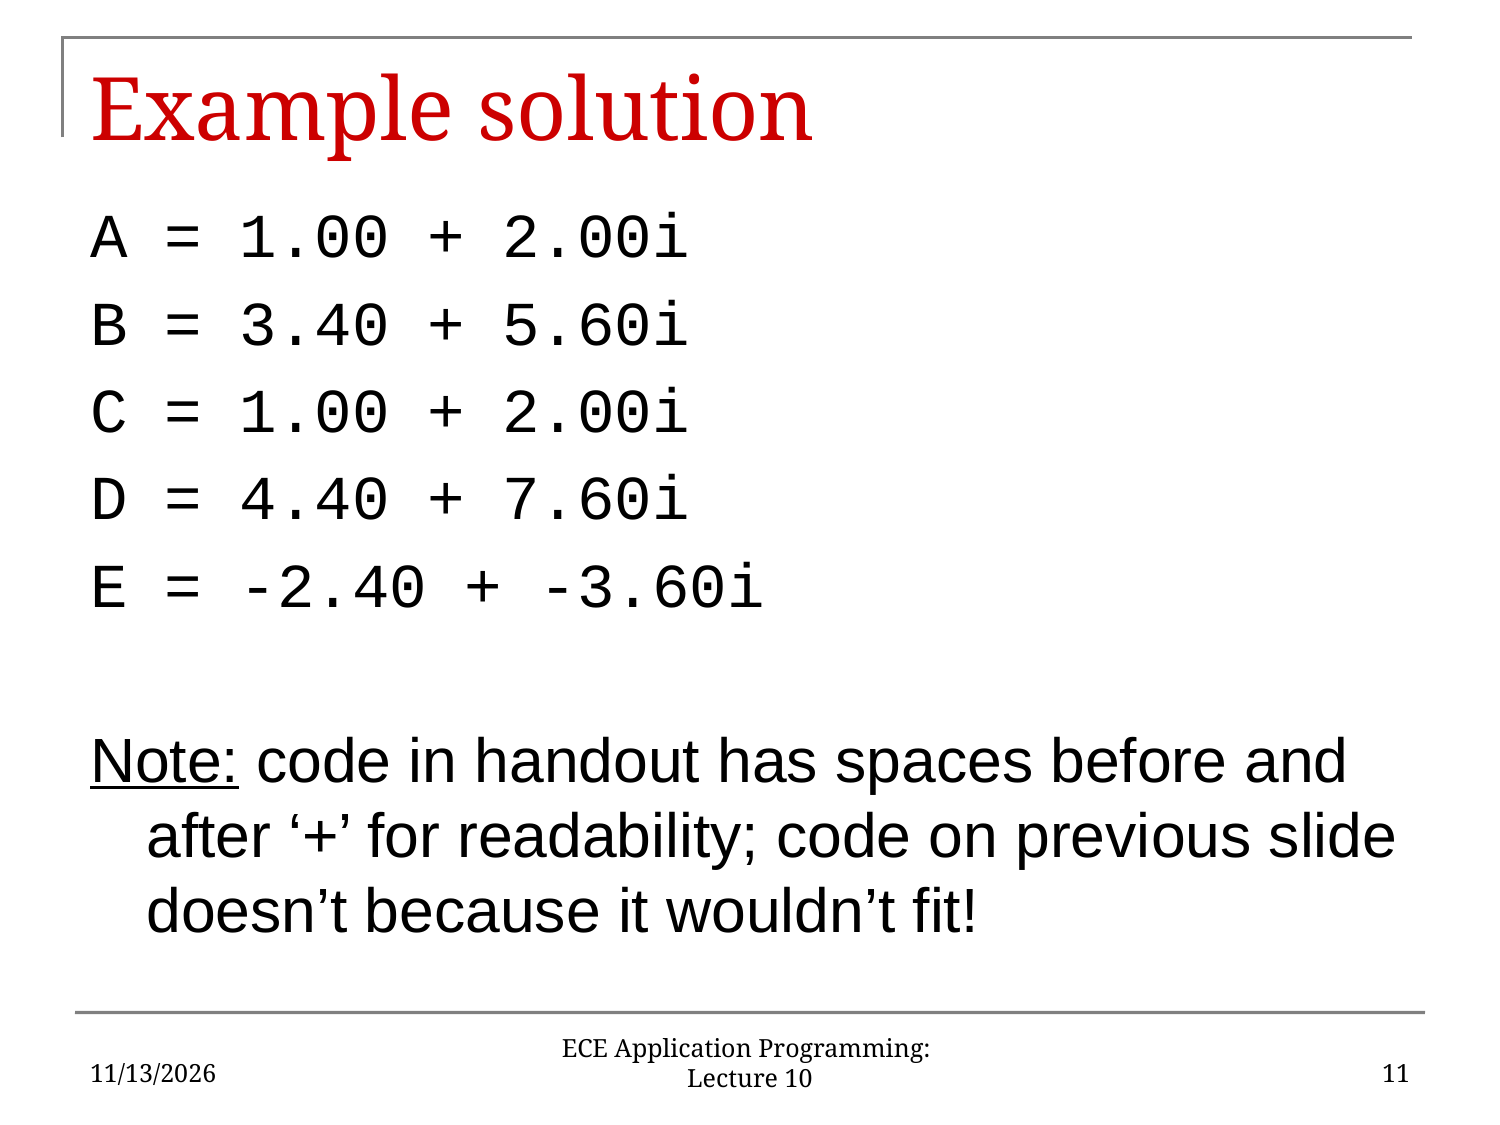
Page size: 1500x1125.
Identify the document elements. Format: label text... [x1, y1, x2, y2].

slide_number 11 [1074, 1023, 1426, 1100]
footer ECE Application Programming: Lecture 10 [512, 1024, 988, 1101]
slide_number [74, 1023, 426, 1100]
title Example solution [75, 45, 1425, 163]
list A = 1.00 + 2.00i B = 3.40 + 5.60i C = 1.00 + 2.00i D = 4.40 + 7.60i E = -2.40 + -3.60i Note: code in handout has spaces before and after ‘+’ for readability; code on previous slide doesn’t because it wouldn’t fit! [75, 187, 1425, 1006]
